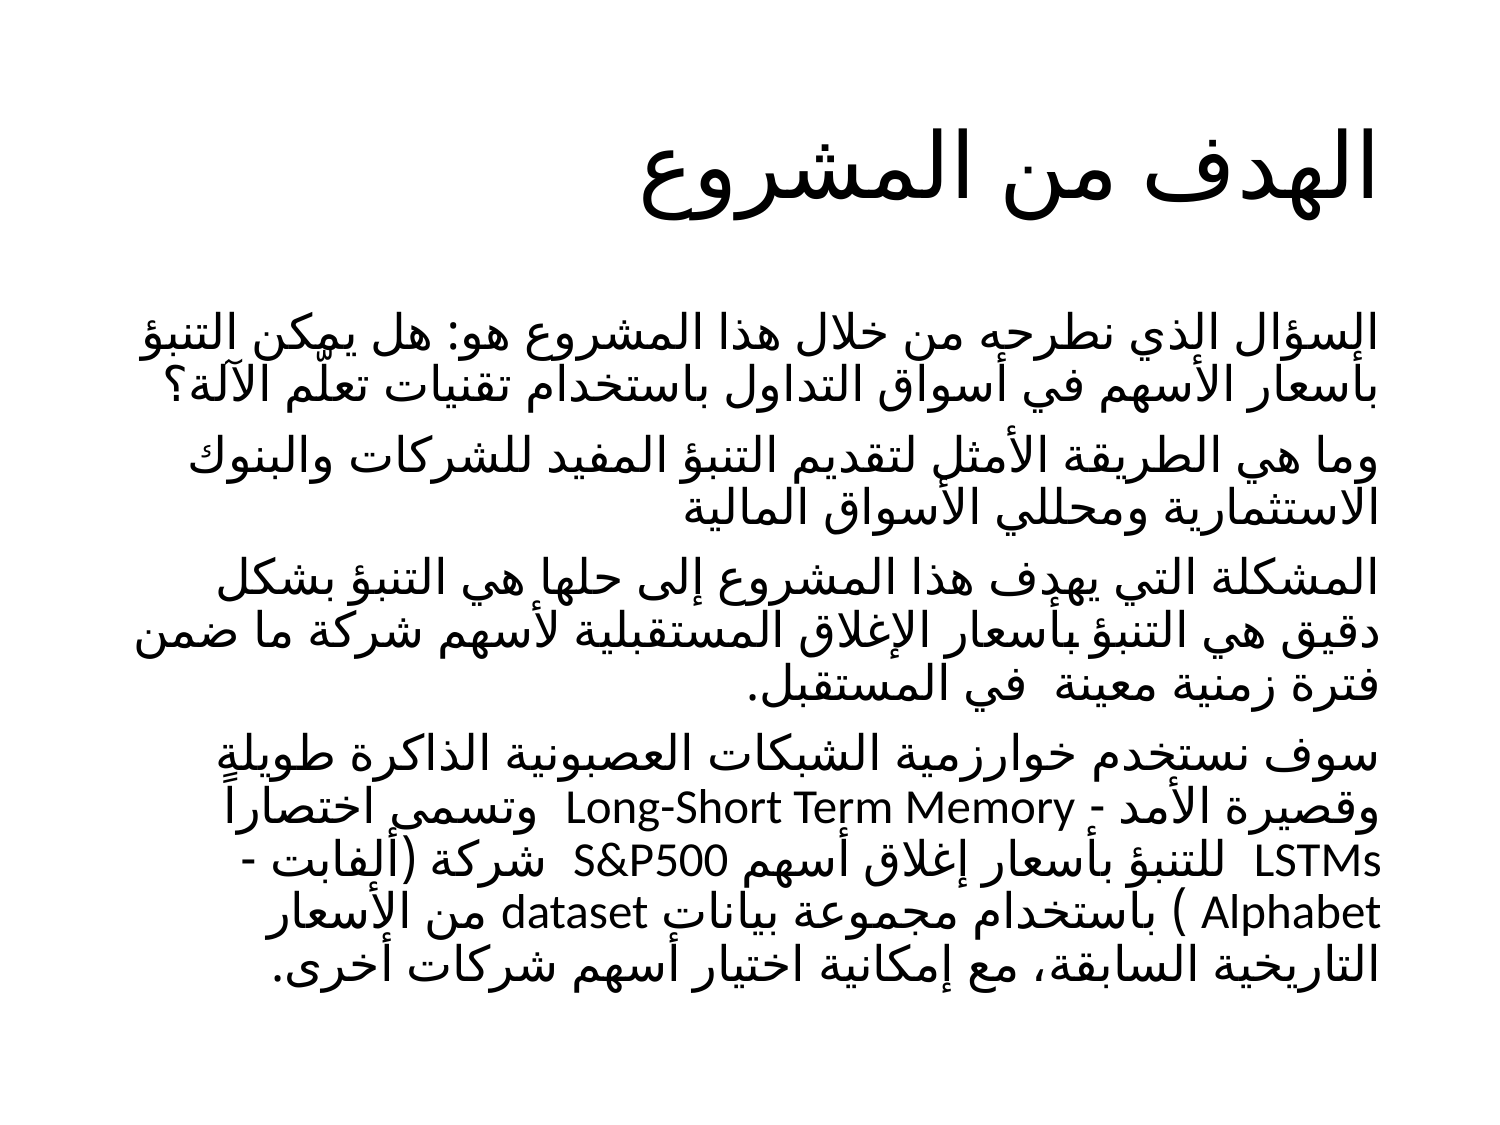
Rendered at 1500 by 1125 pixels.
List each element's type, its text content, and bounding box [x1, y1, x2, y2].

list السؤال الذي نطرحه من خلال هذا المشروع هو: هل يمكن التنبؤ بأسعار الأسهم في أسواق التداول باستخدام تقنيات تعلّم الآلة؟ وما هي الطريقة الأمثل لتقديم التنبؤ المفيد للشركات والبنوك الاستثمارية ومحللي الأسواق المالية المشكلة التي يهدف هذا المشروع إلى حلها هي التنبؤ بشكل دقيق هي التنبؤ بأسعار الإغلاق المستقبلية لأسهم شركة ما ضمن فترة زمنية معينة في المستقبل. سوف نستخدم خوارزمية الشبكات العصبونية الذاكرة طويلة وقصيرة الأمد - Long-Short Term Memory وتسمى اختصاراً LSTMs للتنبؤ بأسعار إغلاق أسهم S&P500 شركة (ألفابت -Alphabet ) باستخدام مجموعة بيانات dataset من الأسعار التاريخية السابقة، مع إمكانية اختيار أسهم شركات أخرى. [103, 299, 1397, 1014]
title الهدف من المشروع [103, 59, 1397, 278]
